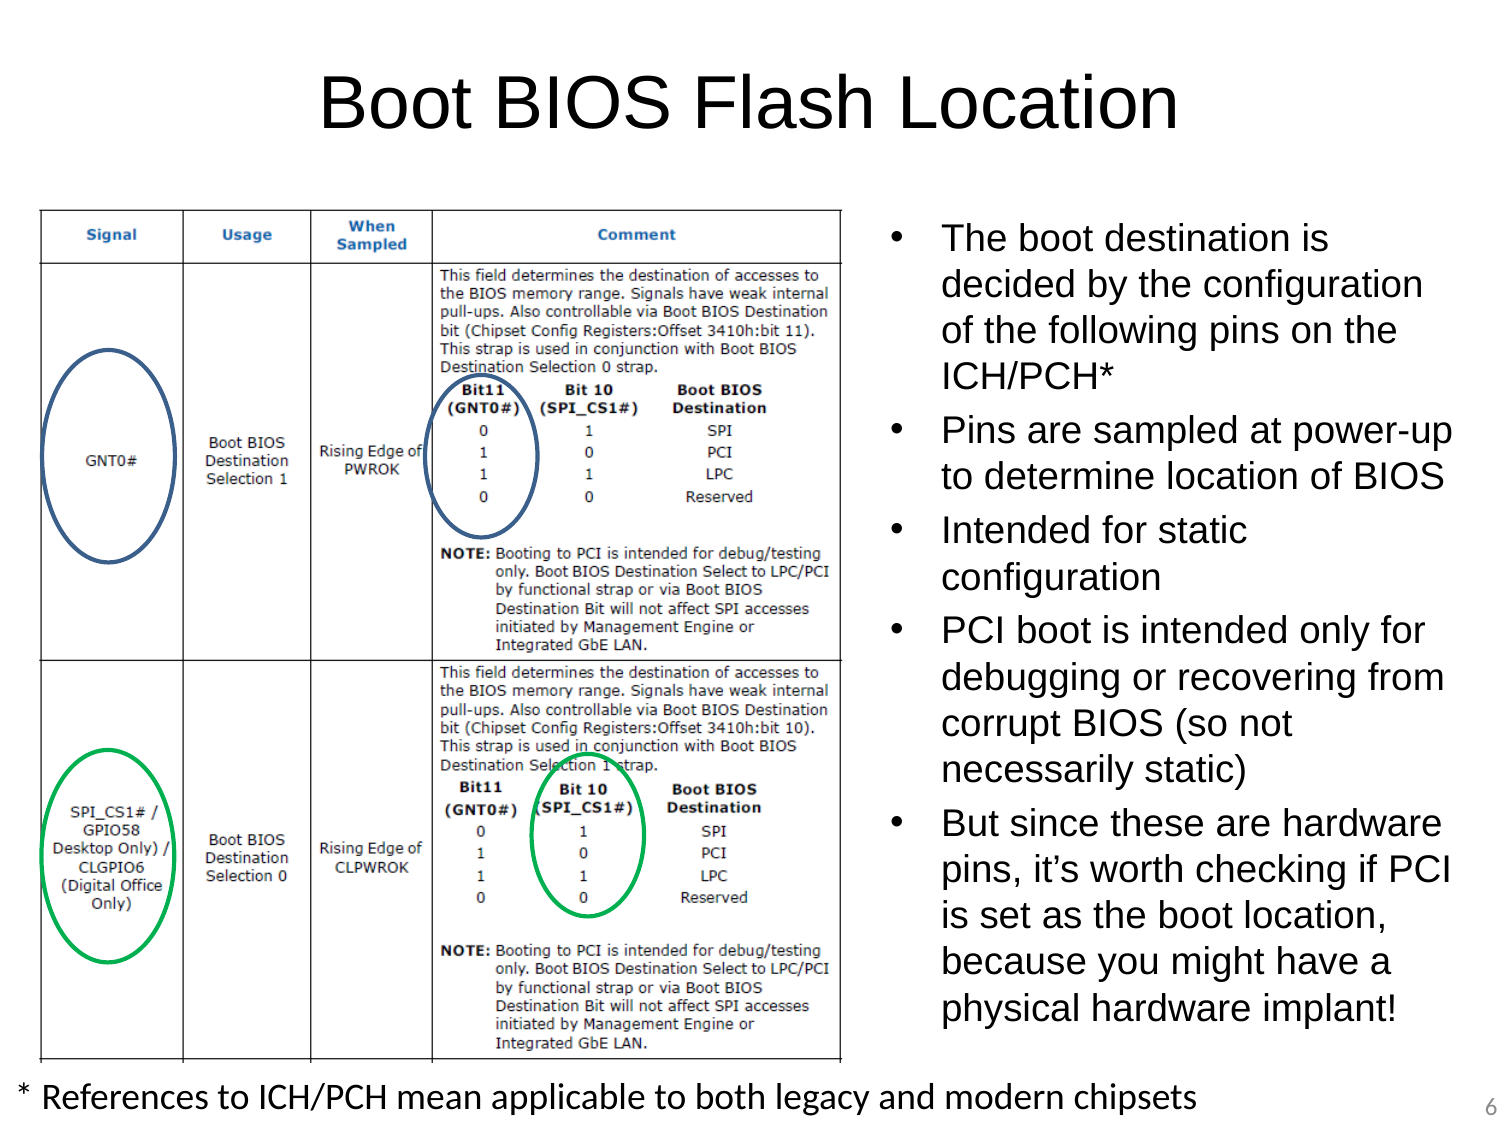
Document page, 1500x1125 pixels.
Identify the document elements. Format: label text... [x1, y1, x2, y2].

title Boot BIOS Flash Location [75, 22, 1425, 175]
list The boot destination is decided by the configuration of the following pins on the ICH/PCH* Pins are sampled at power-up to determine location of BIOS Intended for static configuration PCI boot is intended only for debugging or recovering from corrupt BIOS (so not necessarily static) But since these are hardware pins, it’s worth checking if PCI is set as the boot location, because you might have a physical hardware implant! [875, 205, 1475, 1074]
text_box * References to ICH/PCH mean applicable to both legacy and modern chipsets [0, 1064, 1455, 1125]
slide_number 6 [1162, 1074, 1500, 1125]
picture [37, 205, 847, 1063]
